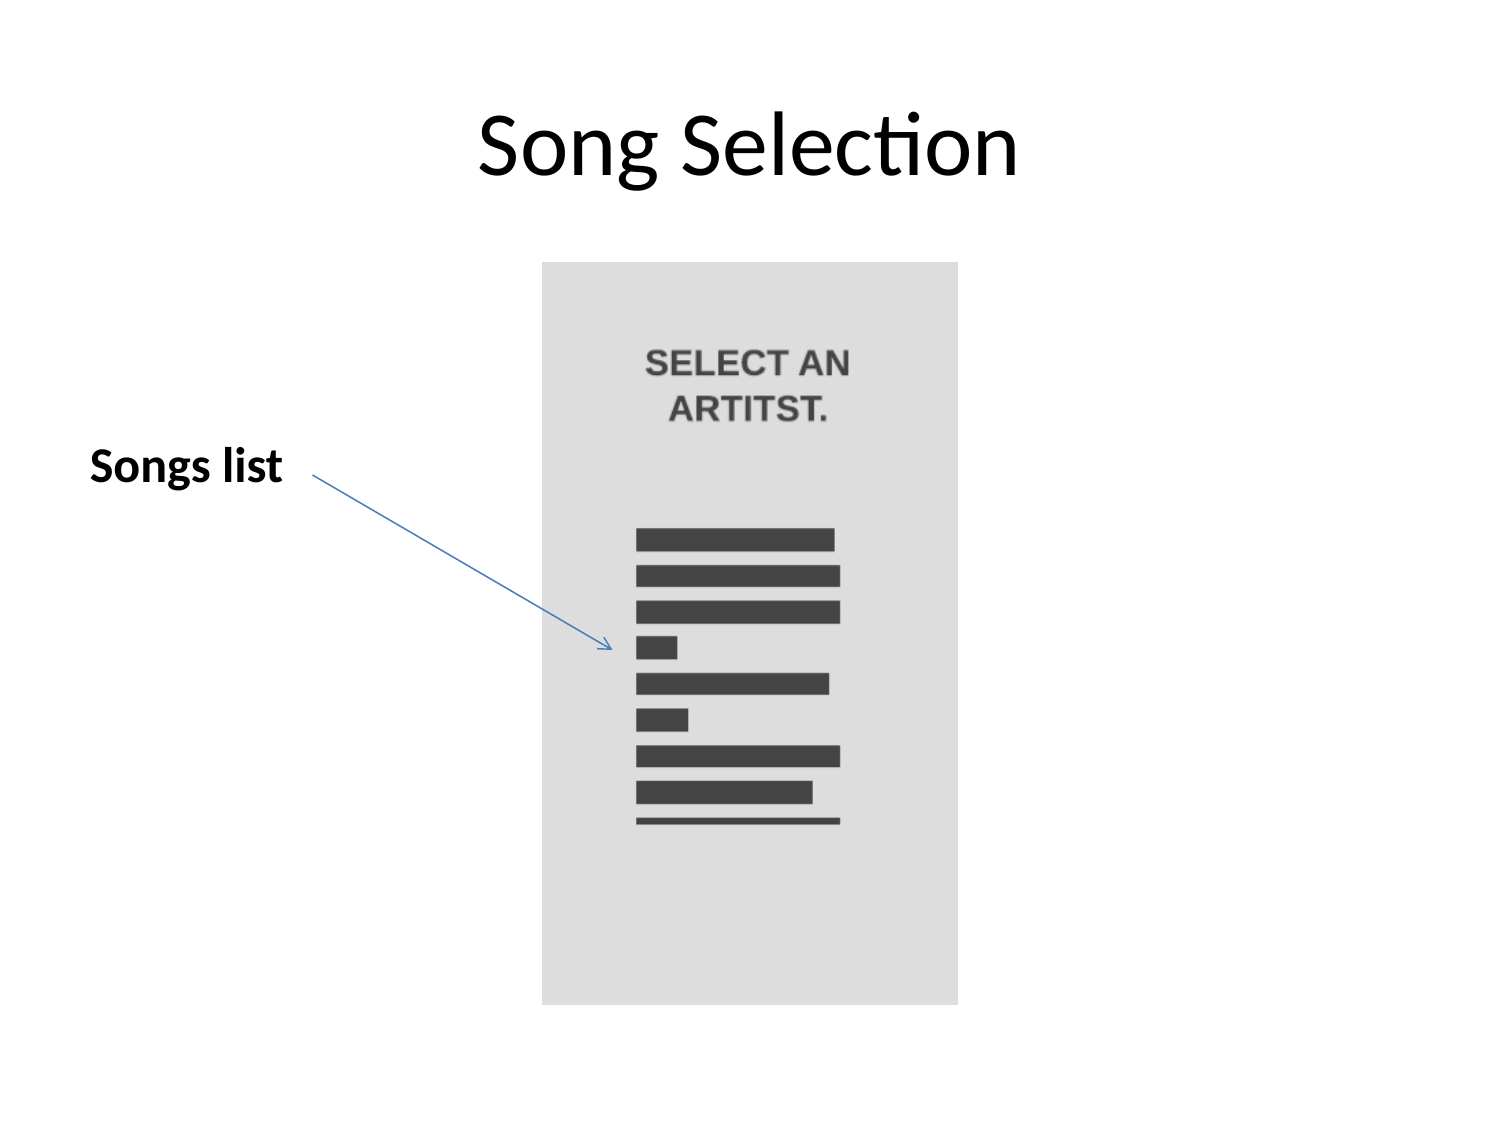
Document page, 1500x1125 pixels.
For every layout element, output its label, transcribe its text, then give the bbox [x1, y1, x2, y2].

title Song Selection [75, 45, 1425, 233]
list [542, 262, 958, 1006]
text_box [312, 474, 613, 651]
text_box Songs list [74, 424, 463, 500]
